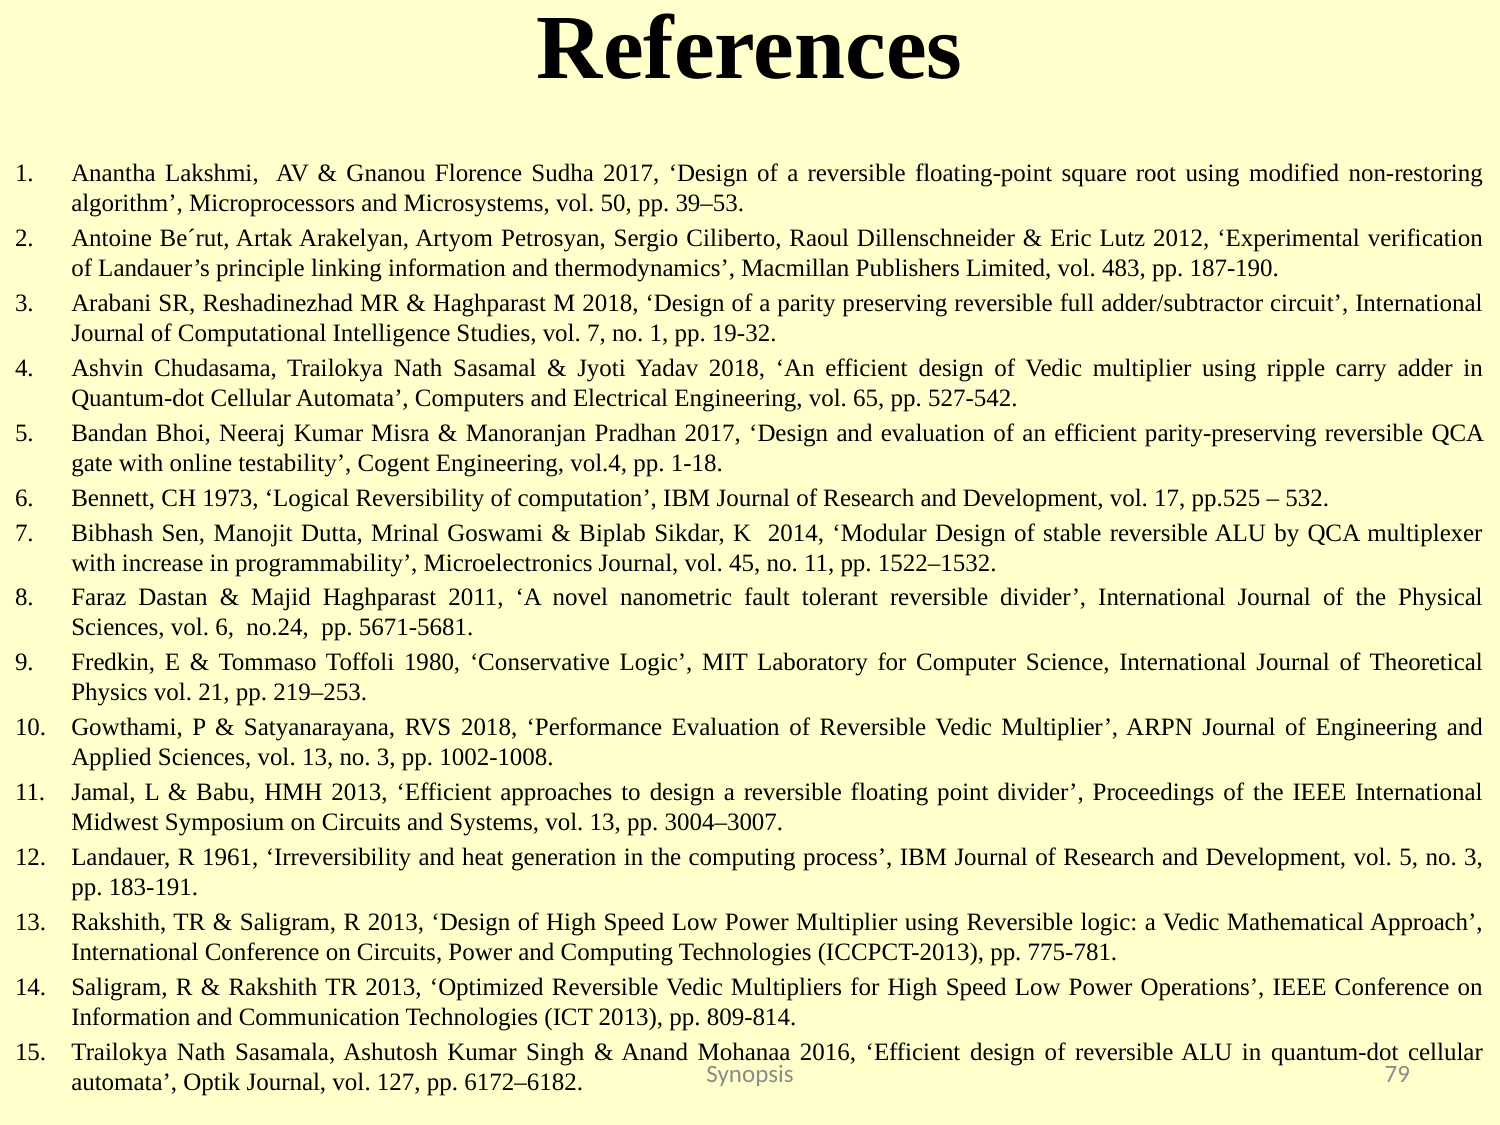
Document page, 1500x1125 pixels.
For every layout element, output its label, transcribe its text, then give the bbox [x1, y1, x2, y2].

slide_number 79 [1074, 1042, 1425, 1103]
footer Synopsis [512, 1042, 988, 1103]
title References [75, 0, 1425, 136]
list Anantha Lakshmi, AV & Gnanou Florence Sudha 2017, ‘Design of a reversible floating-point square root using modified non-restoring algorithm’, Microprocessors and Microsystems, vol. 50, pp. 39–53. Antoine Be´rut, Artak Arakelyan, Artyom Petrosyan, Sergio Ciliberto, Raoul Dillenschneider & Eric Lutz 2012, ‘Experimental verification of Landauer’s principle linking information and thermodynamics’, Macmillan Publishers Limited, vol. 483, pp. 187-190. Arabani SR, Reshadinezhad MR & Haghparast M 2018, ‘Design of a parity preserving reversible full adder/subtractor circuit’, International Journal of Computational Intelligence Studies, vol. 7, no. 1, pp. 19-32. Ashvin Chudasama, Trailokya Nath Sasamal & Jyoti Yadav 2018, ‘An efficient design of Vedic multiplier using ripple carry adder in Quantum-dot Cellular Automata’, Computers and Electrical Engineering, vol. 65, pp. 527-542. Bandan Bhoi, Neeraj Kumar Misra & Manoranjan Pradhan 2017, ‘Design and evaluation of an efficient parity-preserving reversible QCA gate with online testability’, Cogent Engineering, vol.4, pp. 1-18. Bennett, CH 1973, ‘Logical Reversibility of computation’, IBM Journal of Research and Development, vol. 17, pp.525 – 532. Bibhash Sen, Manojit Dutta, Mrinal Goswami & Biplab Sikdar, K 2014, ‘Modular Design of stable reversible ALU by QCA multiplexer with increase in programmability’, Microelectronics Journal, vol. 45, no. 11, pp. 1522–1532. Faraz Dastan & Majid Haghparast 2011, ‘A novel nanometric fault tolerant reversible divider’, International Journal of the Physical Sciences, vol. 6, no.24, pp. 5671-5681. Fredkin, E & Tommaso Toffoli 1980, ‘Conservative Logic’, MIT Laboratory for Computer Science, International Journal of Theoretical Physics vol. 21, pp. 219–253. Gowthami, P & Satyanarayana, RVS 2018, ‘Performance Evaluation of Reversible Vedic Multiplier’, ARPN Journal of Engineering and Applied Sciences, vol. 13, no. 3, pp. 1002-1008. Jamal, L & Babu, HMH 2013, ‘Efficient approaches to design a reversible floating point divider’, Proceedings of the IEEE International Midwest Symposium on Circuits and Systems, vol. 13, pp. 3004–3007. Landauer, R 1961, ‘Irreversibility and heat generation in the computing process’, IBM Journal of Research and Development, vol. 5, no. 3, pp. 183-191. Rakshith, TR & Saligram, R 2013, ‘Design of High Speed Low Power Multiplier using Reversible logic: a Vedic Mathematical Approach’, International Conference on Circuits, Power and Computing Technologies (ICCPCT-2013), pp. 775-781. Saligram, R & Rakshith TR 2013, ‘Optimized Reversible Vedic Multipliers for High Speed Low Power Operations’, IEEE Conference on Information and Communication Technologies (ICT 2013), pp. 809-814. Trailokya Nath Sasamala, Ashutosh Kumar Singh & Anand Mohanaa 2016, ‘Efficient design of reversible ALU in quantum-dot cellular automata’, Optik Journal, vol. 127, pp. 6172–6182. [0, 149, 1500, 1125]
